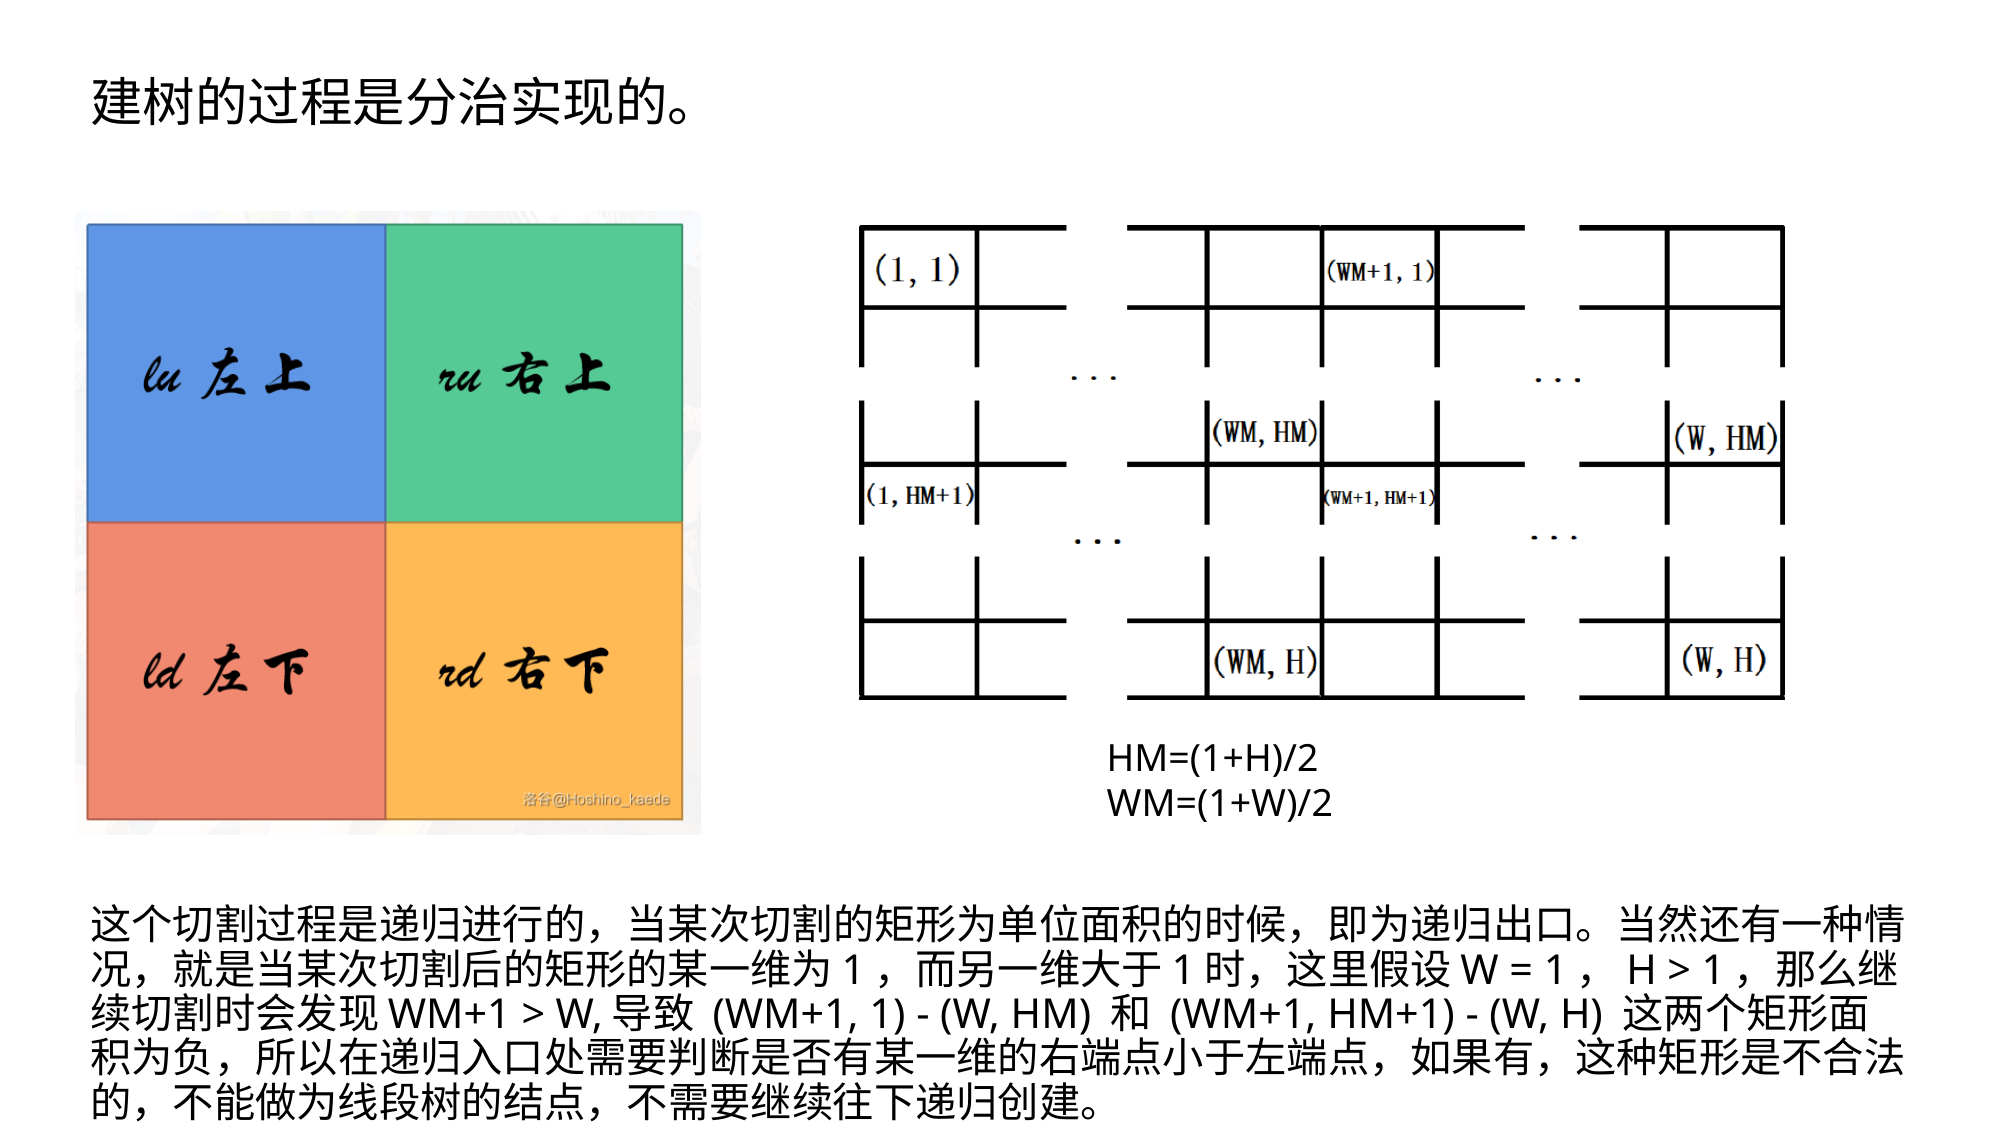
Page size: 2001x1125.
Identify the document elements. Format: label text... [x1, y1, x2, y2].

text_box HM=(1+H)/2 WM=(1+W)/2 [1091, 726, 1576, 877]
picture [844, 211, 1801, 713]
picture [75, 211, 701, 835]
list 建树的过程是分治实现的。 这个切割过程是递归进行的，当某次切割的矩形为单位面积的时候，即为递归出口。当然还有一种情况，就是当某次切割后的矩形的某一维为1，而另一维大于1时，这里假设W = 1，H > 1，那么继续切割时会发现WM+1 > W,导致 (WM+1, 1) - (W, HM) 和 (WM+1, HM+1) - (W, H) 这两个矩形面积为负，所以在递归入口处需要判断是否有某一维的右端点小于左端点，如果有，这种矩形是不合法的，不能做为线段树的结点，不需要继续往下递归创建。 [75, 69, 1925, 1125]
